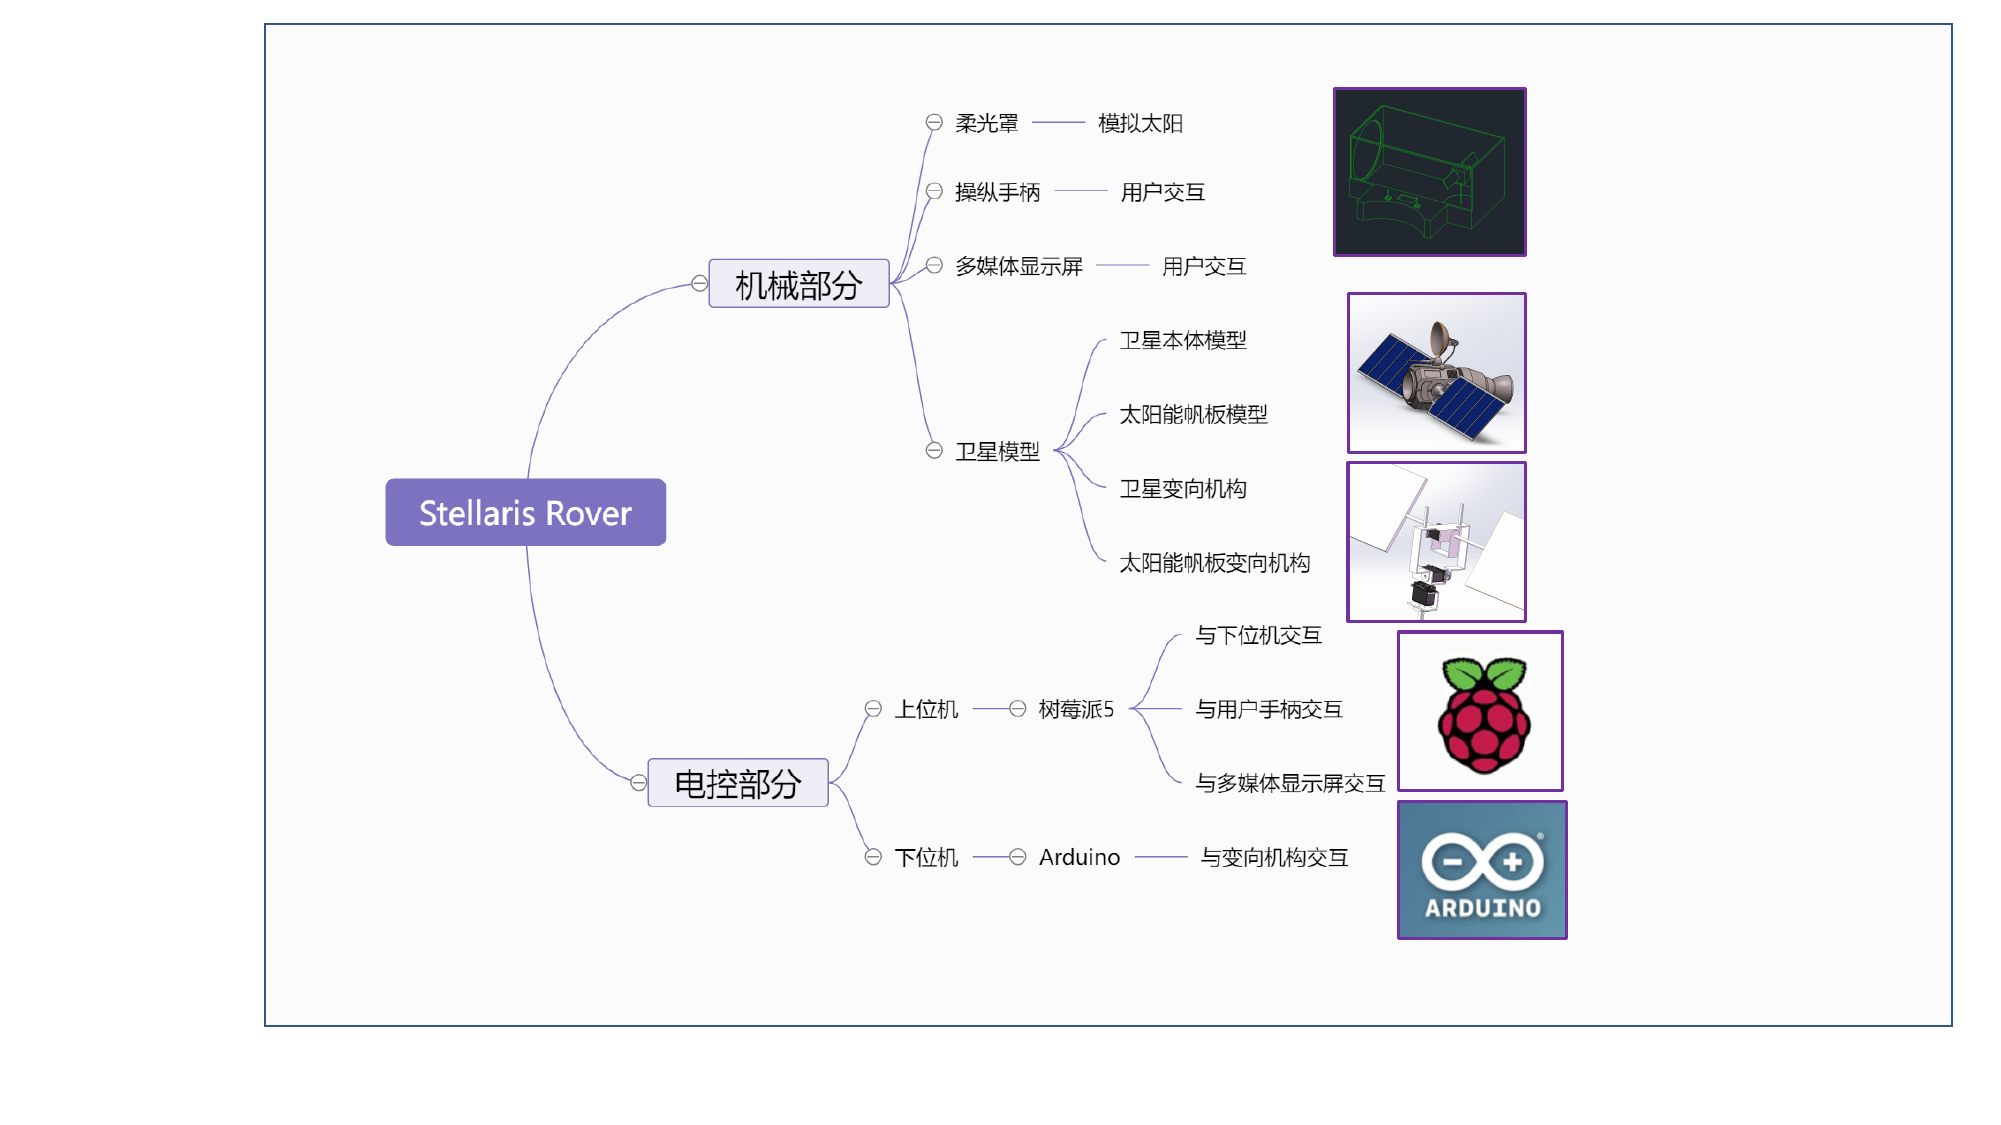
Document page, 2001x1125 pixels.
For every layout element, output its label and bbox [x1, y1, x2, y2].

picture [304, 62, 1566, 938]
text_box [264, 23, 1953, 1027]
